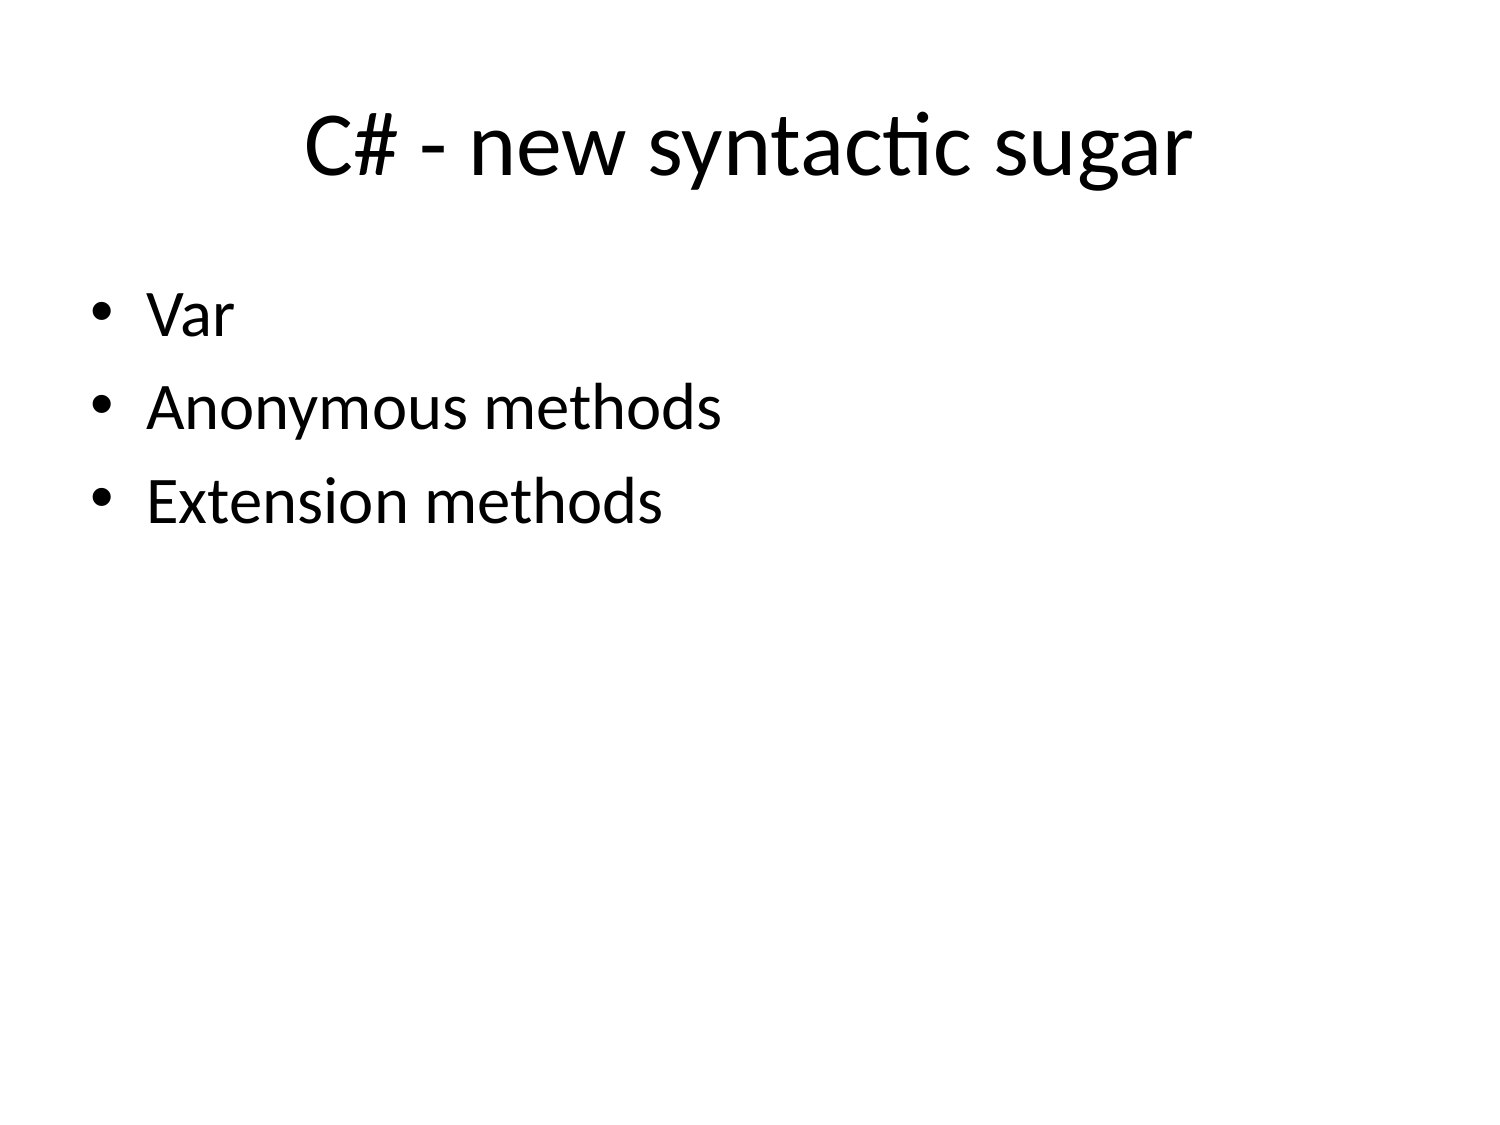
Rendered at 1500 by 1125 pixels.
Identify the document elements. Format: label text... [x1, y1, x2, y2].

list Var Anonymous methods Extension methods [75, 262, 1425, 1005]
title C# - new syntactic sugar [75, 45, 1425, 233]
